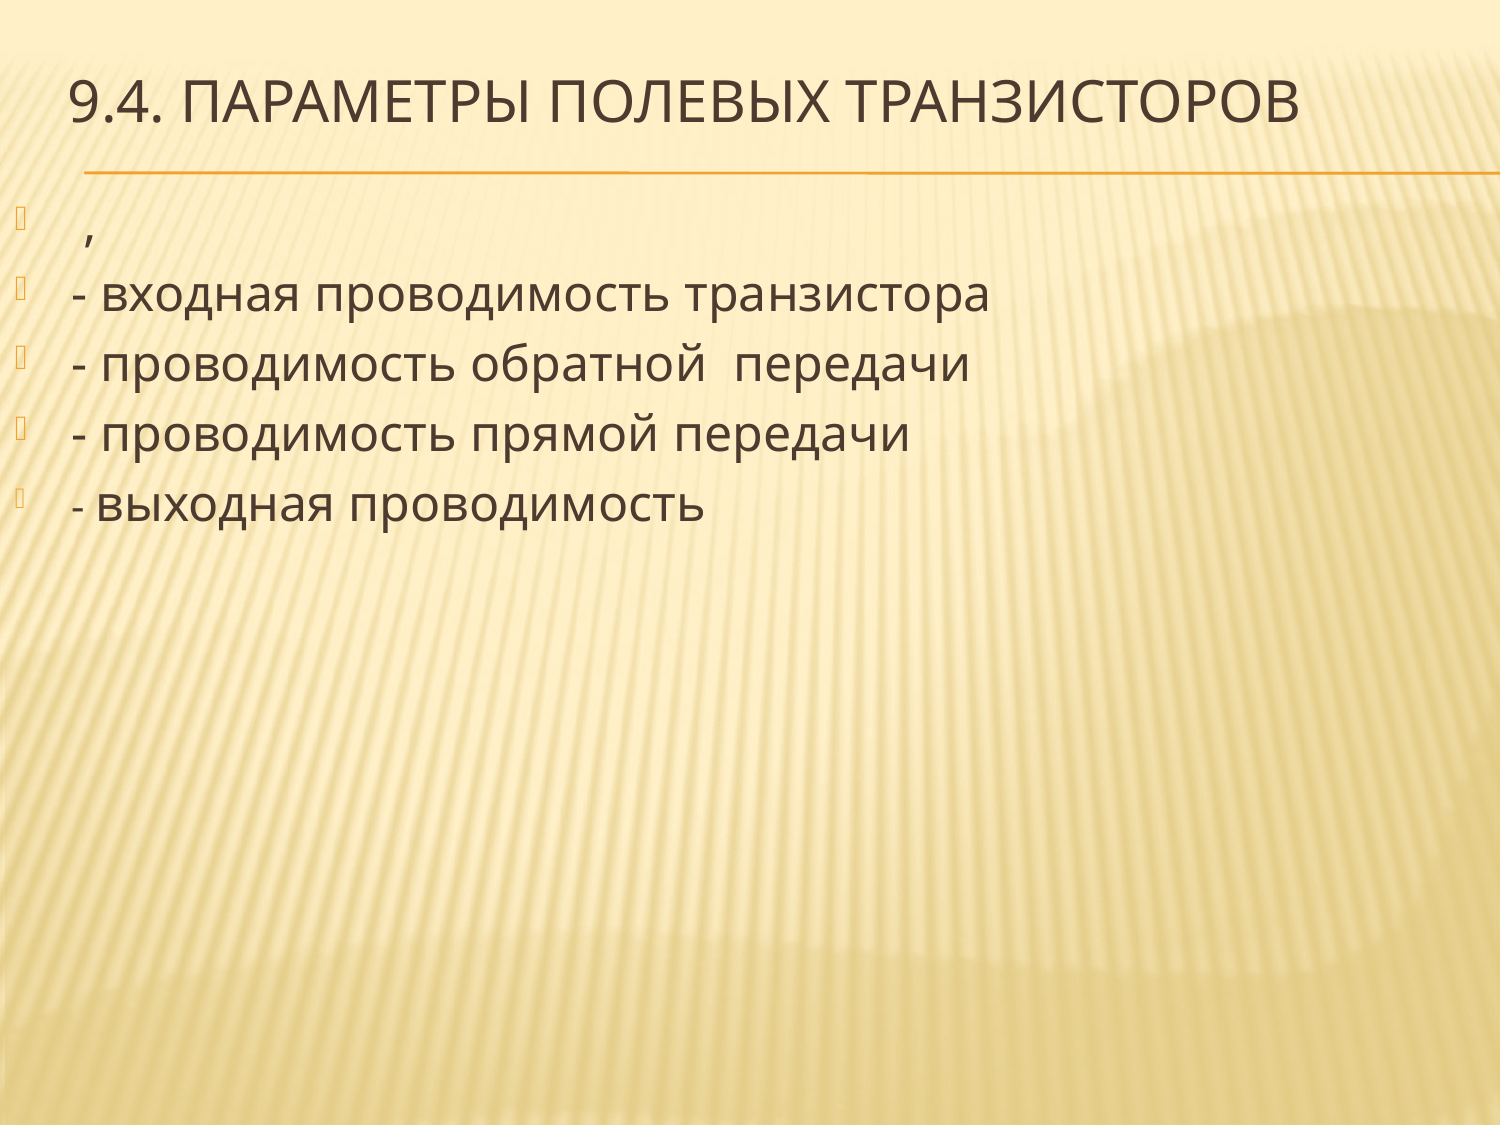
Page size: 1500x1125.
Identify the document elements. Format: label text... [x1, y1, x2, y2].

title 9.4. параметры полевых транзисторов [53, 30, 1479, 169]
